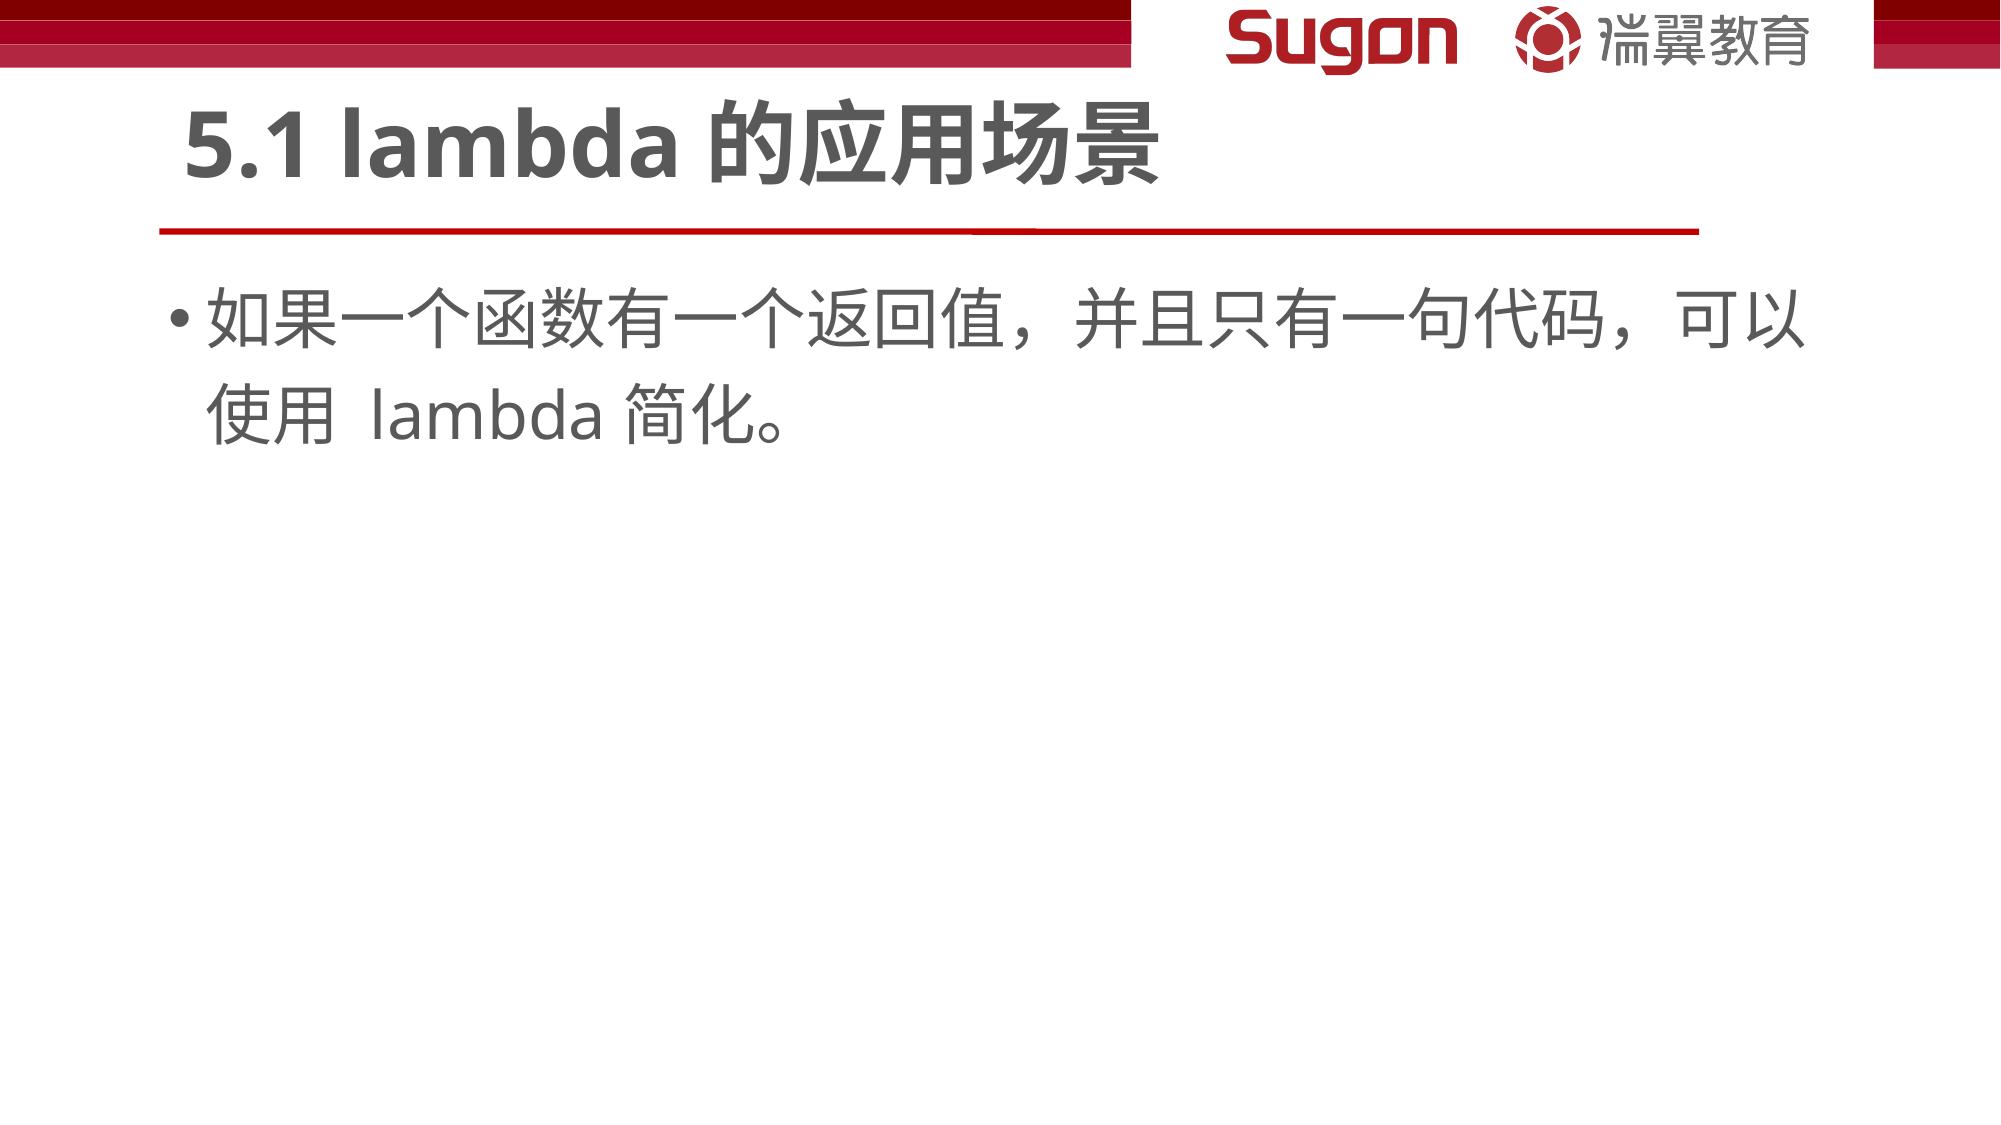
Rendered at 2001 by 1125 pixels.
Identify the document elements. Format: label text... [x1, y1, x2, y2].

title 5.1 lambda的应用场景 [169, 91, 1895, 214]
picture [1194, 0, 1484, 91]
picture [1515, 6, 1809, 73]
list 如果一个函数有一个返回值，并且只有一句代码，可以使用 lambda简化。 [153, 253, 1879, 1028]
